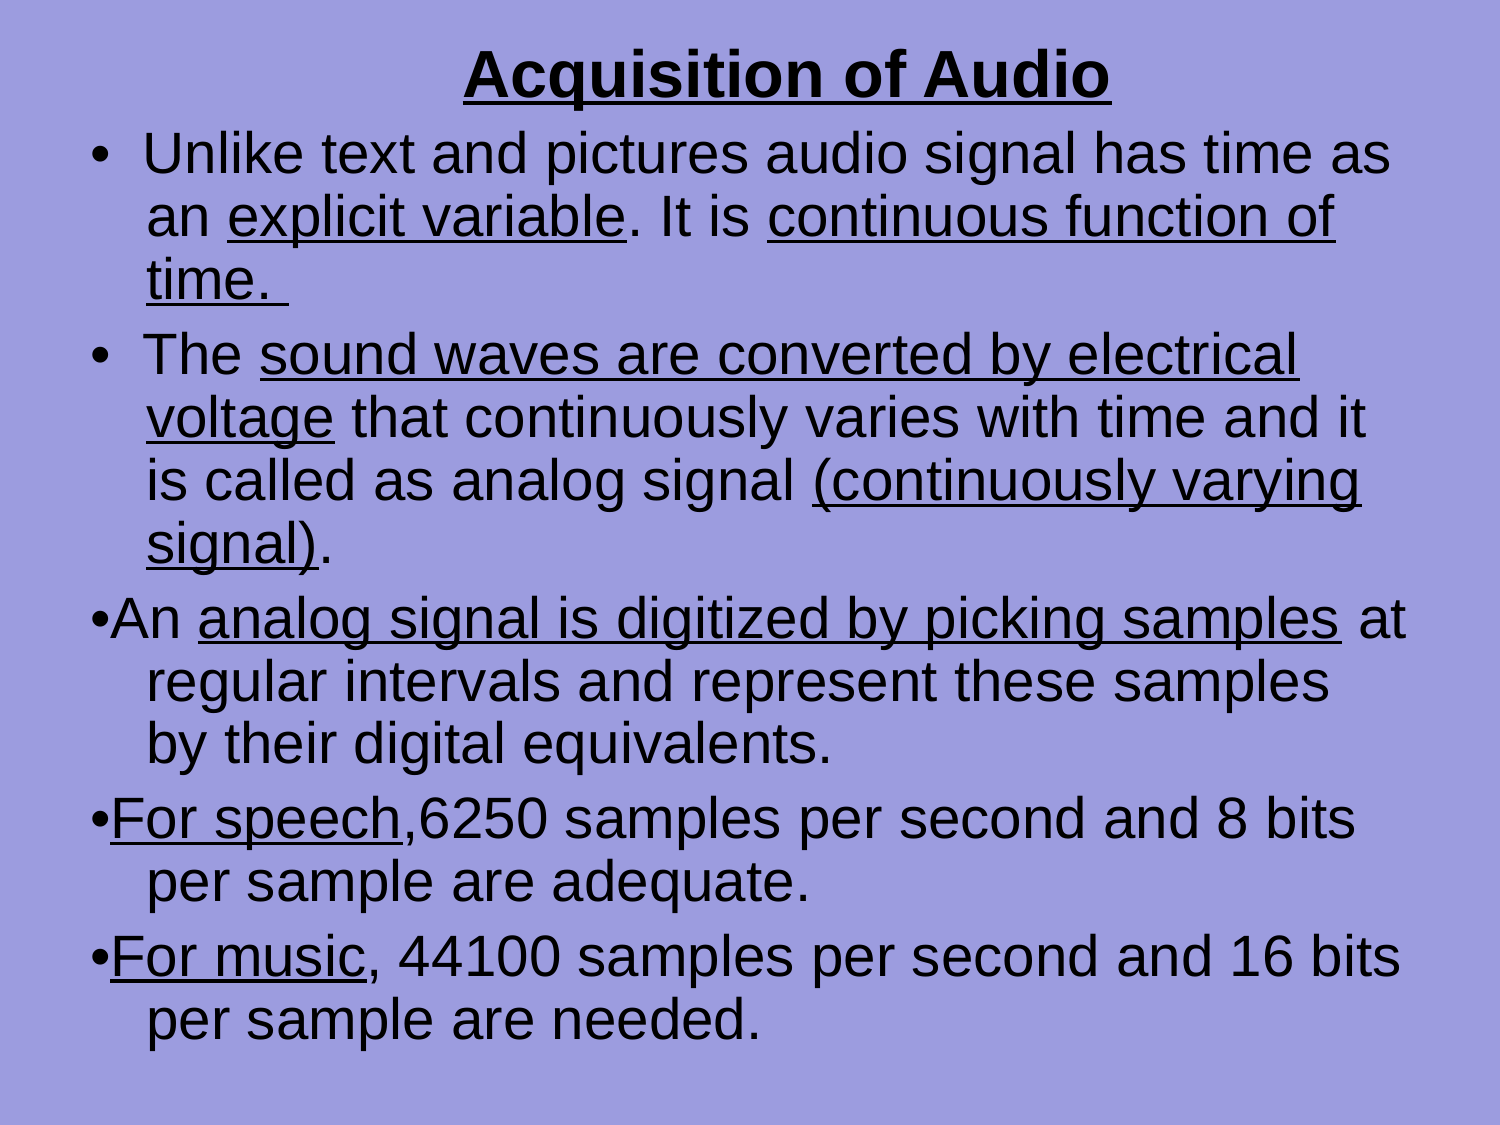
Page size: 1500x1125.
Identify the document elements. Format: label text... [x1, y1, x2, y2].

list Acquisition of Audio • Unlike text and pictures audio signal has time as an explicit variable. It is continuous function of time. • The sound waves are converted by electrical voltage that continuously varies with time and it is called as analog signal (continuously varying signal). •An analog signal is digitized by picking samples at regular intervals and represent these samples by their digital equivalents. •For speech,6250 samples per second and 8 bits per sample are adequate. •For music, 44100 samples per second and 16 bits per sample are needed. [74, 32, 1426, 1013]
